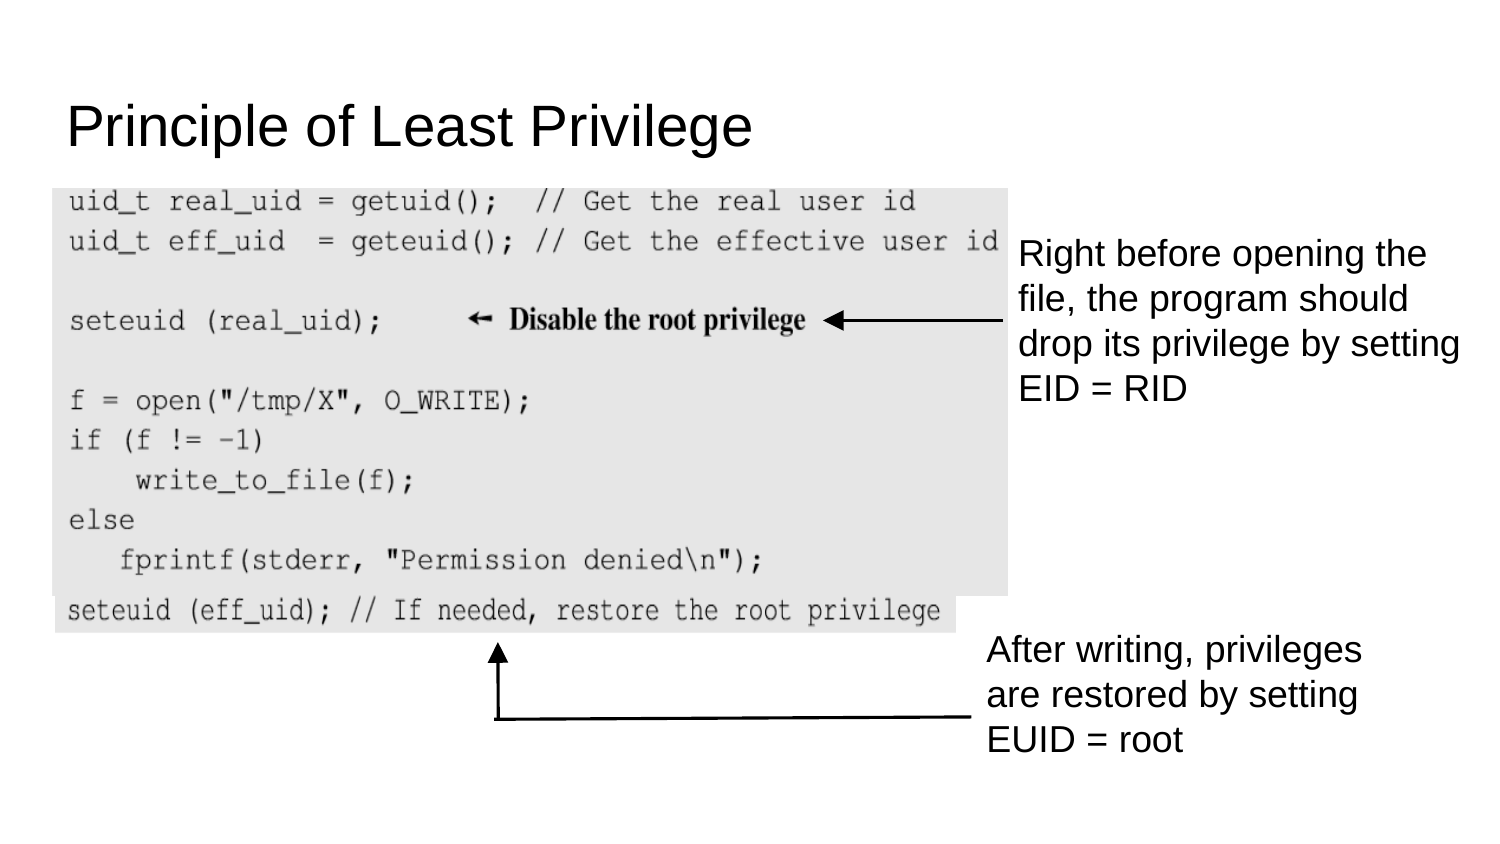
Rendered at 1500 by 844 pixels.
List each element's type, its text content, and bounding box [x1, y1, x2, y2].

list Right before opening the file, the program should drop its privilege by setting EID = RID [1013, 214, 1481, 427]
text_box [502, 716, 972, 720]
list After writing, privileges are restored by setting EUID = root [971, 610, 1434, 824]
picture [50, 188, 1008, 636]
title Principle of Least Privilege [51, 72, 1449, 167]
